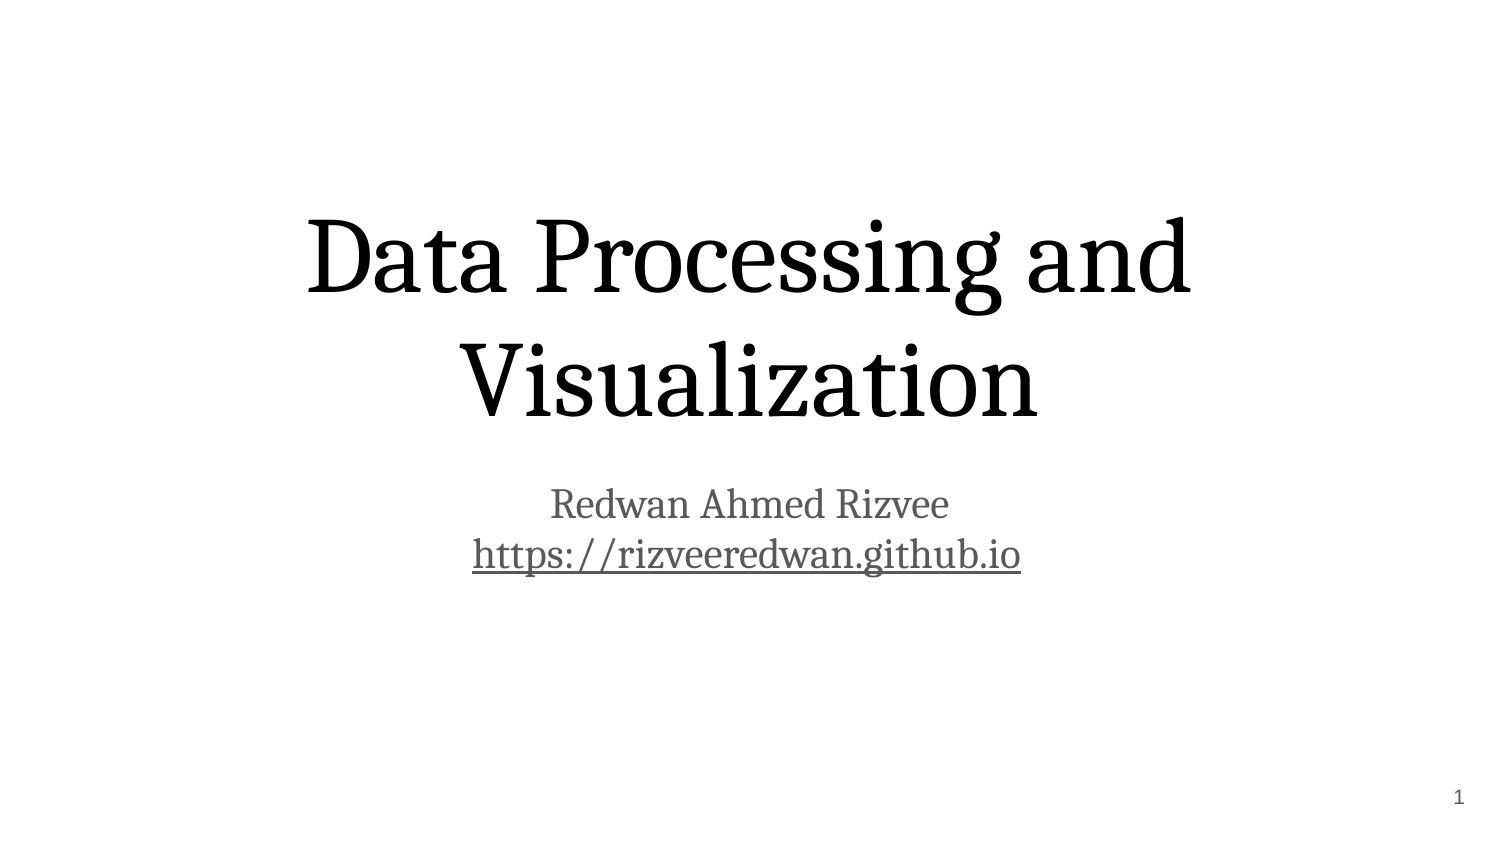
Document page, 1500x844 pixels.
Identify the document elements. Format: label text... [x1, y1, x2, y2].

title Data Processing and Visualization [51, 122, 1449, 459]
subtitle Redwan Ahmed Rizvee https://rizveeredwan.github.io [51, 464, 1449, 595]
slide_number ‹#› [1389, 764, 1480, 830]
